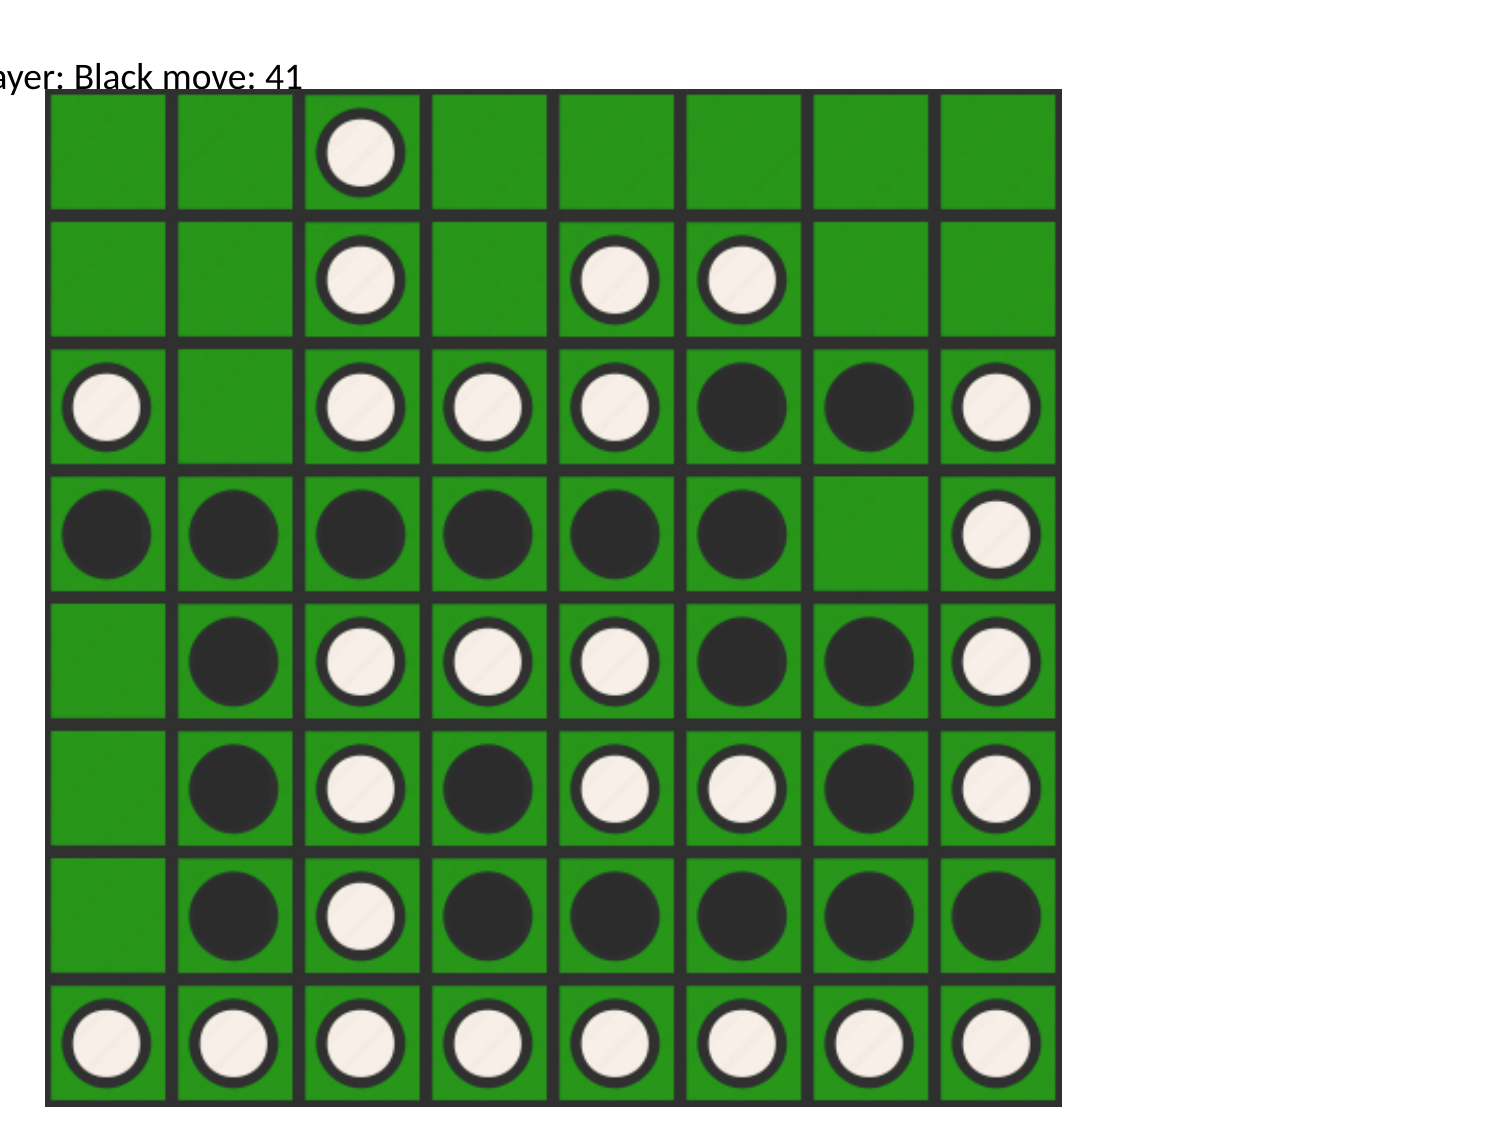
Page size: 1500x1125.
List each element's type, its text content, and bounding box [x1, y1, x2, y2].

text_box turn: 43 player: Black move: 41 [0, 44, 319, 105]
picture [44, 89, 1062, 1107]
